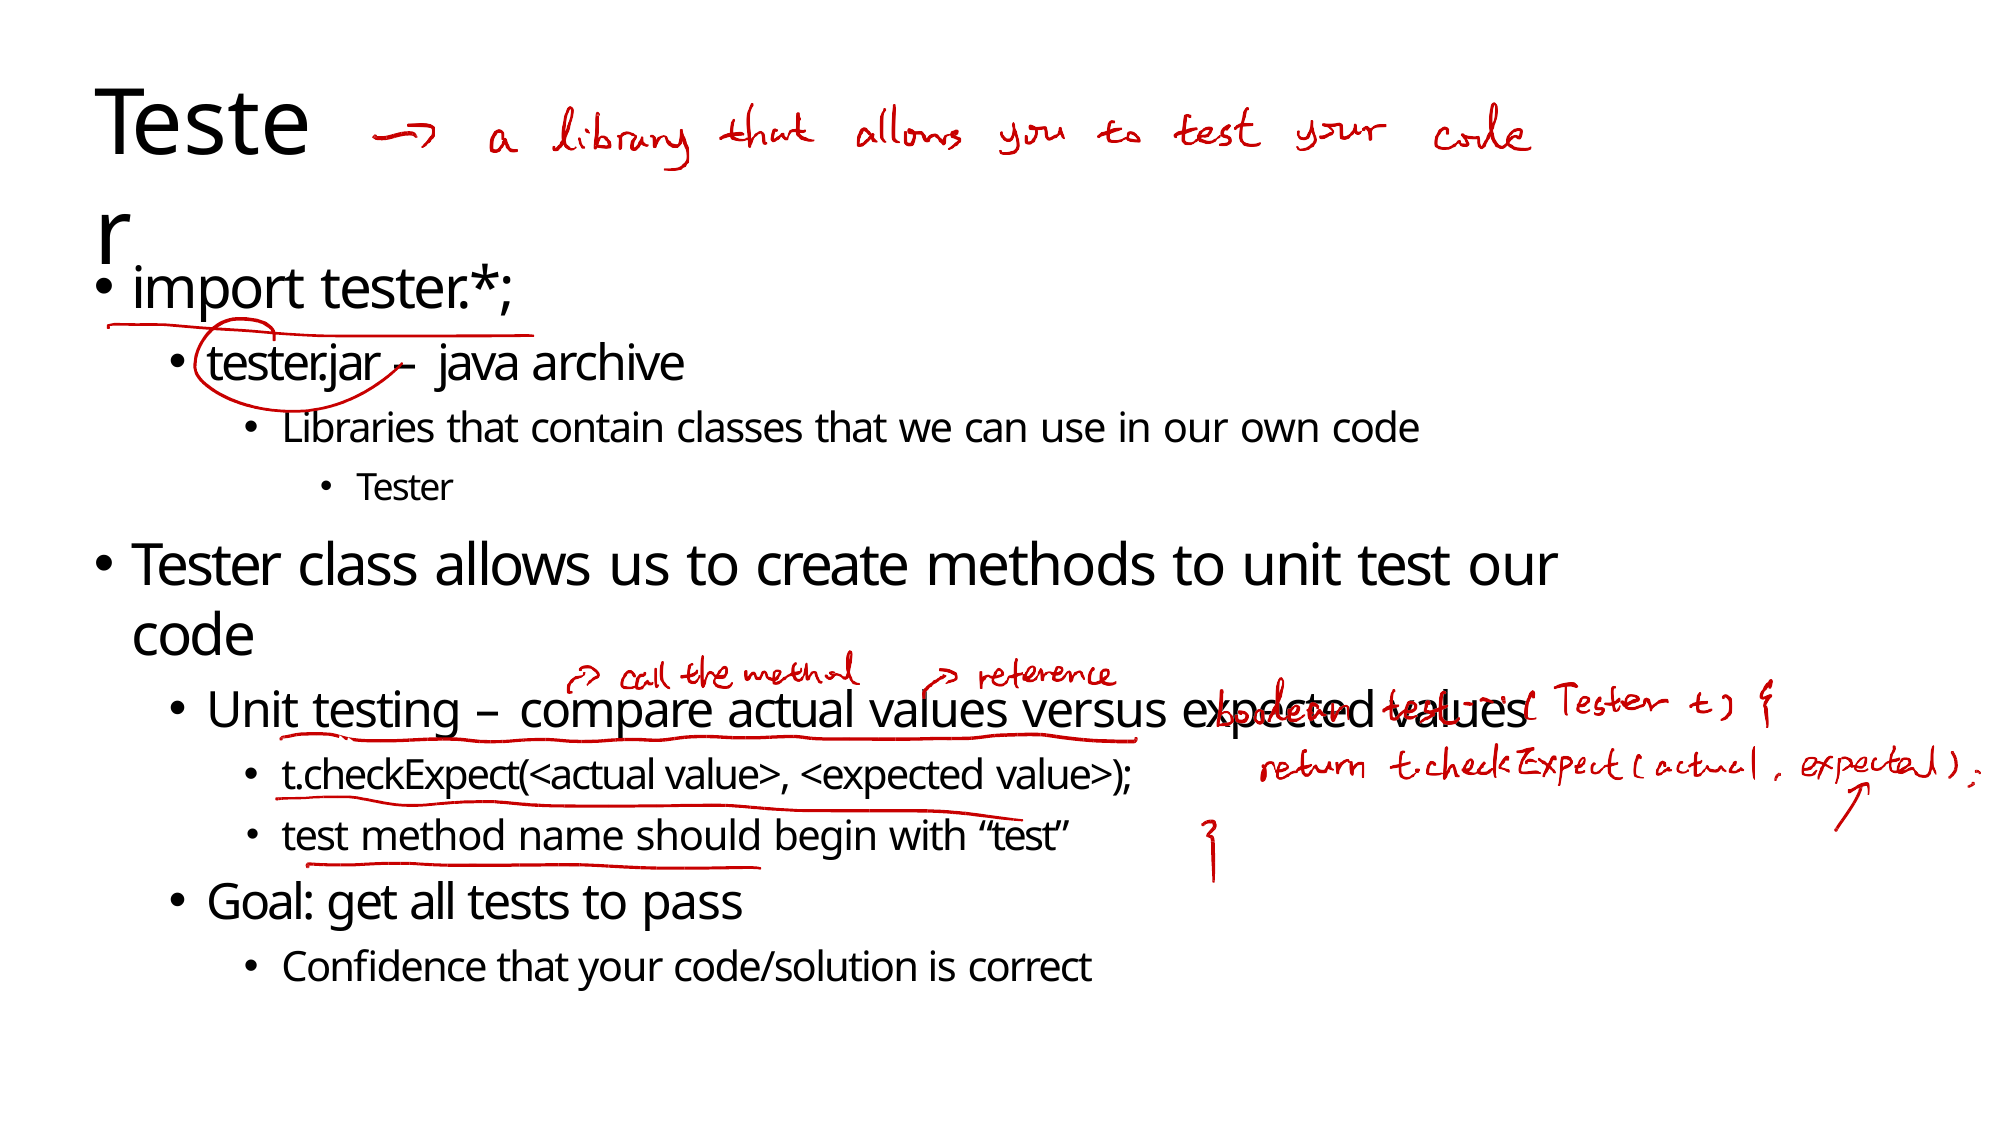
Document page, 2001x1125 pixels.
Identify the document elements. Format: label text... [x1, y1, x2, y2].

text_box [1759, 679, 1773, 728]
text_box [979, 658, 1117, 689]
text_box [1296, 120, 1387, 151]
text_box [275, 795, 1024, 822]
text_box [1434, 102, 1532, 151]
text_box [1382, 689, 1494, 725]
text_box [1501, 696, 1506, 704]
text_box [279, 732, 1138, 744]
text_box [371, 123, 436, 149]
text_box [1774, 772, 1781, 781]
text_box [999, 122, 1065, 155]
text_box [1097, 120, 1141, 143]
text_box [489, 129, 518, 153]
text_box [1689, 692, 1733, 721]
text_box [1655, 746, 1756, 780]
text_box import tester.*; tester.jar – java archive Libraries that contain classes that we can use in our own code Tester Tester class allows us to create methods to unit test our code Unit testing – compare actual values versus expected values t.checkExpect(<actual value>, <expected value>); test method name should begin with “test” Goal: get all tests to pass Confidence that your code/solution is correct [91, 235, 1587, 990]
text_box [566, 665, 600, 694]
text_box [1967, 781, 1975, 788]
text_box [1948, 751, 1958, 779]
text_box [620, 661, 671, 690]
text_box [922, 668, 958, 699]
text_box [856, 104, 962, 150]
text_box [106, 317, 535, 413]
text_box [1524, 690, 1537, 720]
title Tester [92, 61, 329, 235]
text_box [1389, 743, 1644, 786]
text_box [1974, 769, 1981, 775]
text_box [680, 655, 733, 689]
text_box [1260, 749, 1365, 782]
text_box [1201, 819, 1217, 883]
text_box [552, 106, 690, 171]
text_box [1553, 682, 1669, 716]
text_box [719, 103, 815, 148]
text_box [744, 650, 860, 685]
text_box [1801, 745, 1937, 832]
text_box [305, 861, 762, 870]
text_box [1216, 677, 1350, 727]
text_box [1173, 107, 1261, 147]
